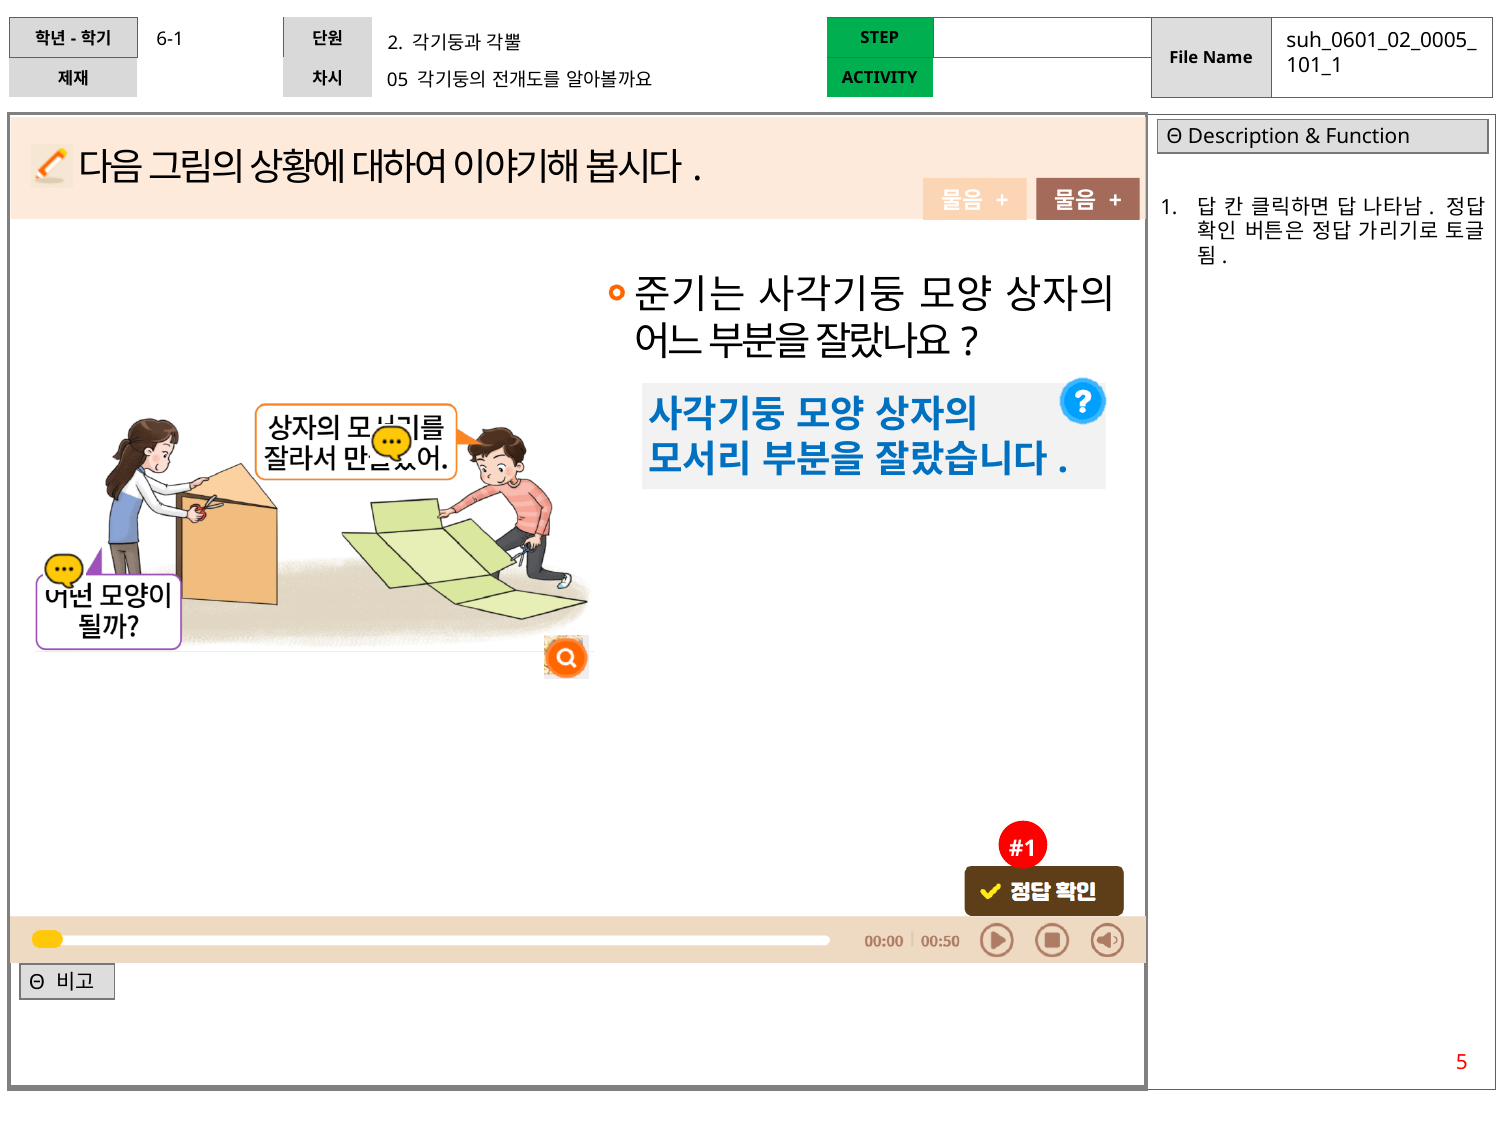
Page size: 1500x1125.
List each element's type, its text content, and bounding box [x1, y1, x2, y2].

picture [1053, 372, 1113, 431]
text_box [9, 115, 1148, 221]
text_box 물음 + [921, 176, 1029, 222]
text_box 준기는 사각기둥 모양 상자의 어느 부분을 잘랐나요? [619, 261, 1128, 371]
text_box 사각기둥 모양 상자의 모서리 부분을 잘랐습니다. [633, 383, 1106, 488]
text_box #1 [996, 818, 1050, 862]
text_box 다음 그림의 상황에 대하여 이야기해 봅시다. [63, 135, 1150, 196]
picture [606, 281, 626, 303]
text_box 6-1 [141, 18, 284, 55]
text_box suh_0601_02_0005_101_1 [1271, 18, 1500, 84]
picture [10, 863, 1146, 963]
text_box 물음 + [1034, 176, 1142, 222]
text_box 2. 각기둥과 각뿔 [372, 23, 828, 48]
text_box 05 각기둥의 전개도를 알아볼까요 [372, 60, 821, 96]
picture [31, 143, 73, 189]
table_header Θ Description & Function [1158, 120, 1487, 152]
picture [34, 400, 595, 679]
text_box 답 칸 클릭하면 답 나타남. 정답 확인 버튼은 정답 가리기로 토글 됨. [1145, 160, 1500, 301]
